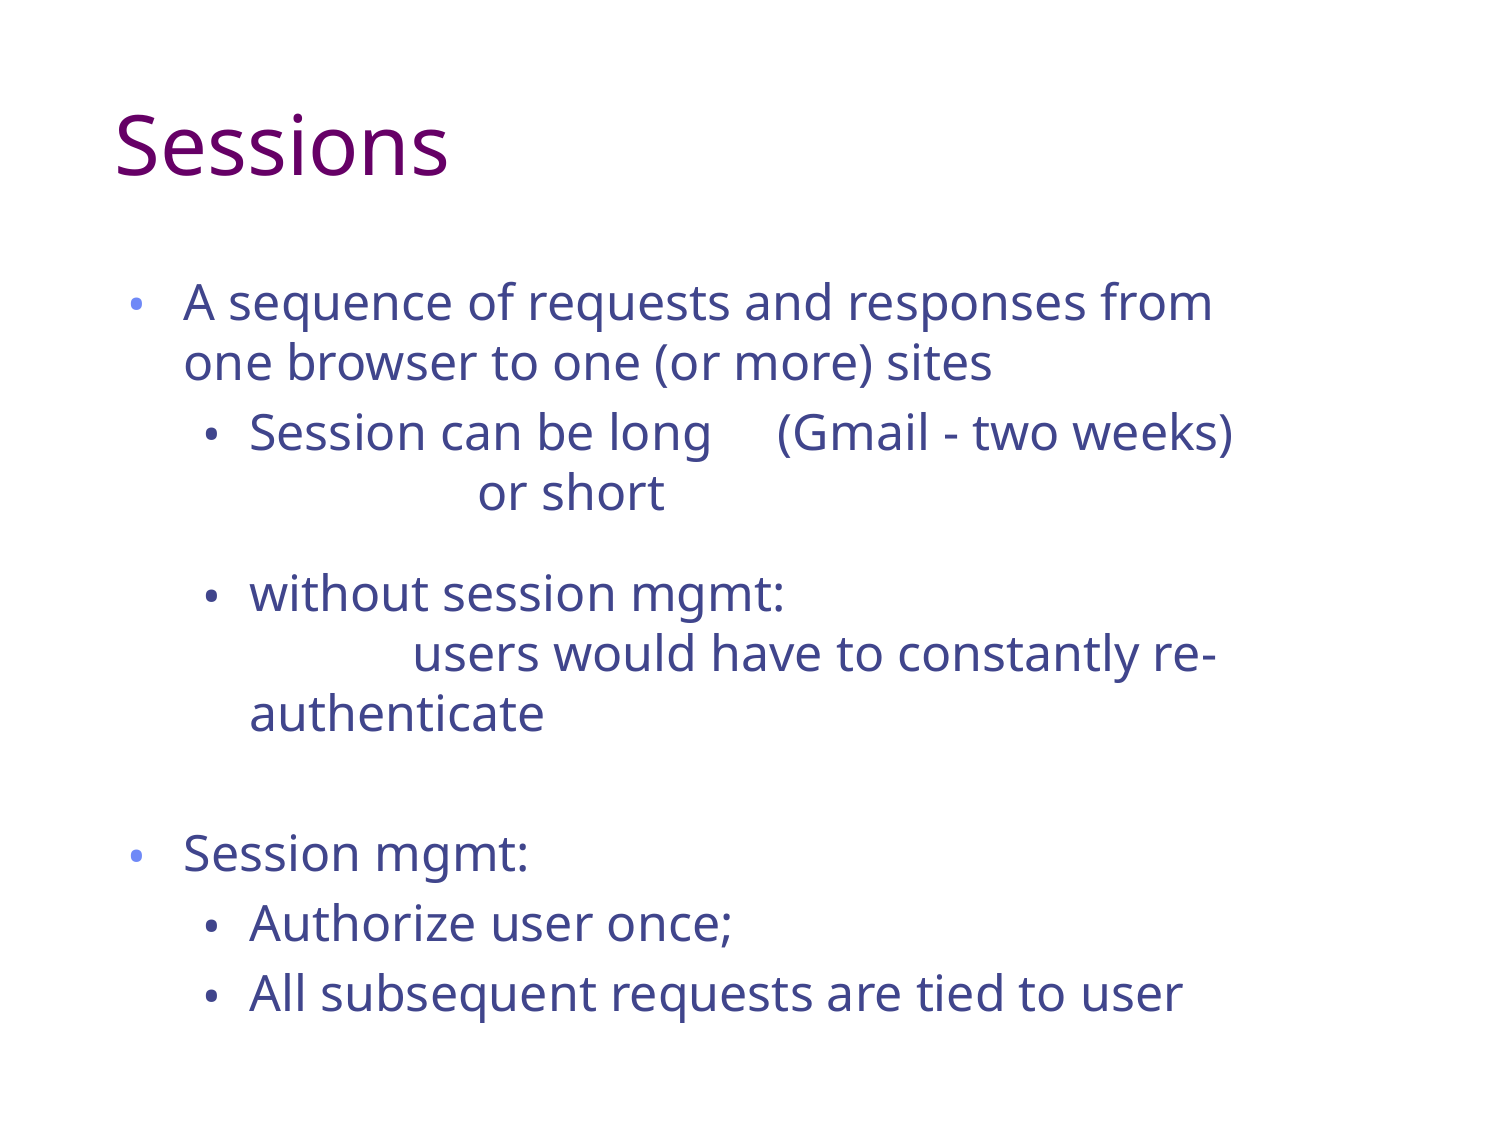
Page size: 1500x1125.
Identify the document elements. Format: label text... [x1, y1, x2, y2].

list A sequence of requests and responses from one browser to one (or more) sites Session can be long (Gmail - two weeks) or short without session mgmt: users would have to constantly re-authenticate Session mgmt: Authorize user once; All subsequent requests are tied to user [112, 262, 1388, 1025]
title Sessions [99, 50, 1375, 200]
